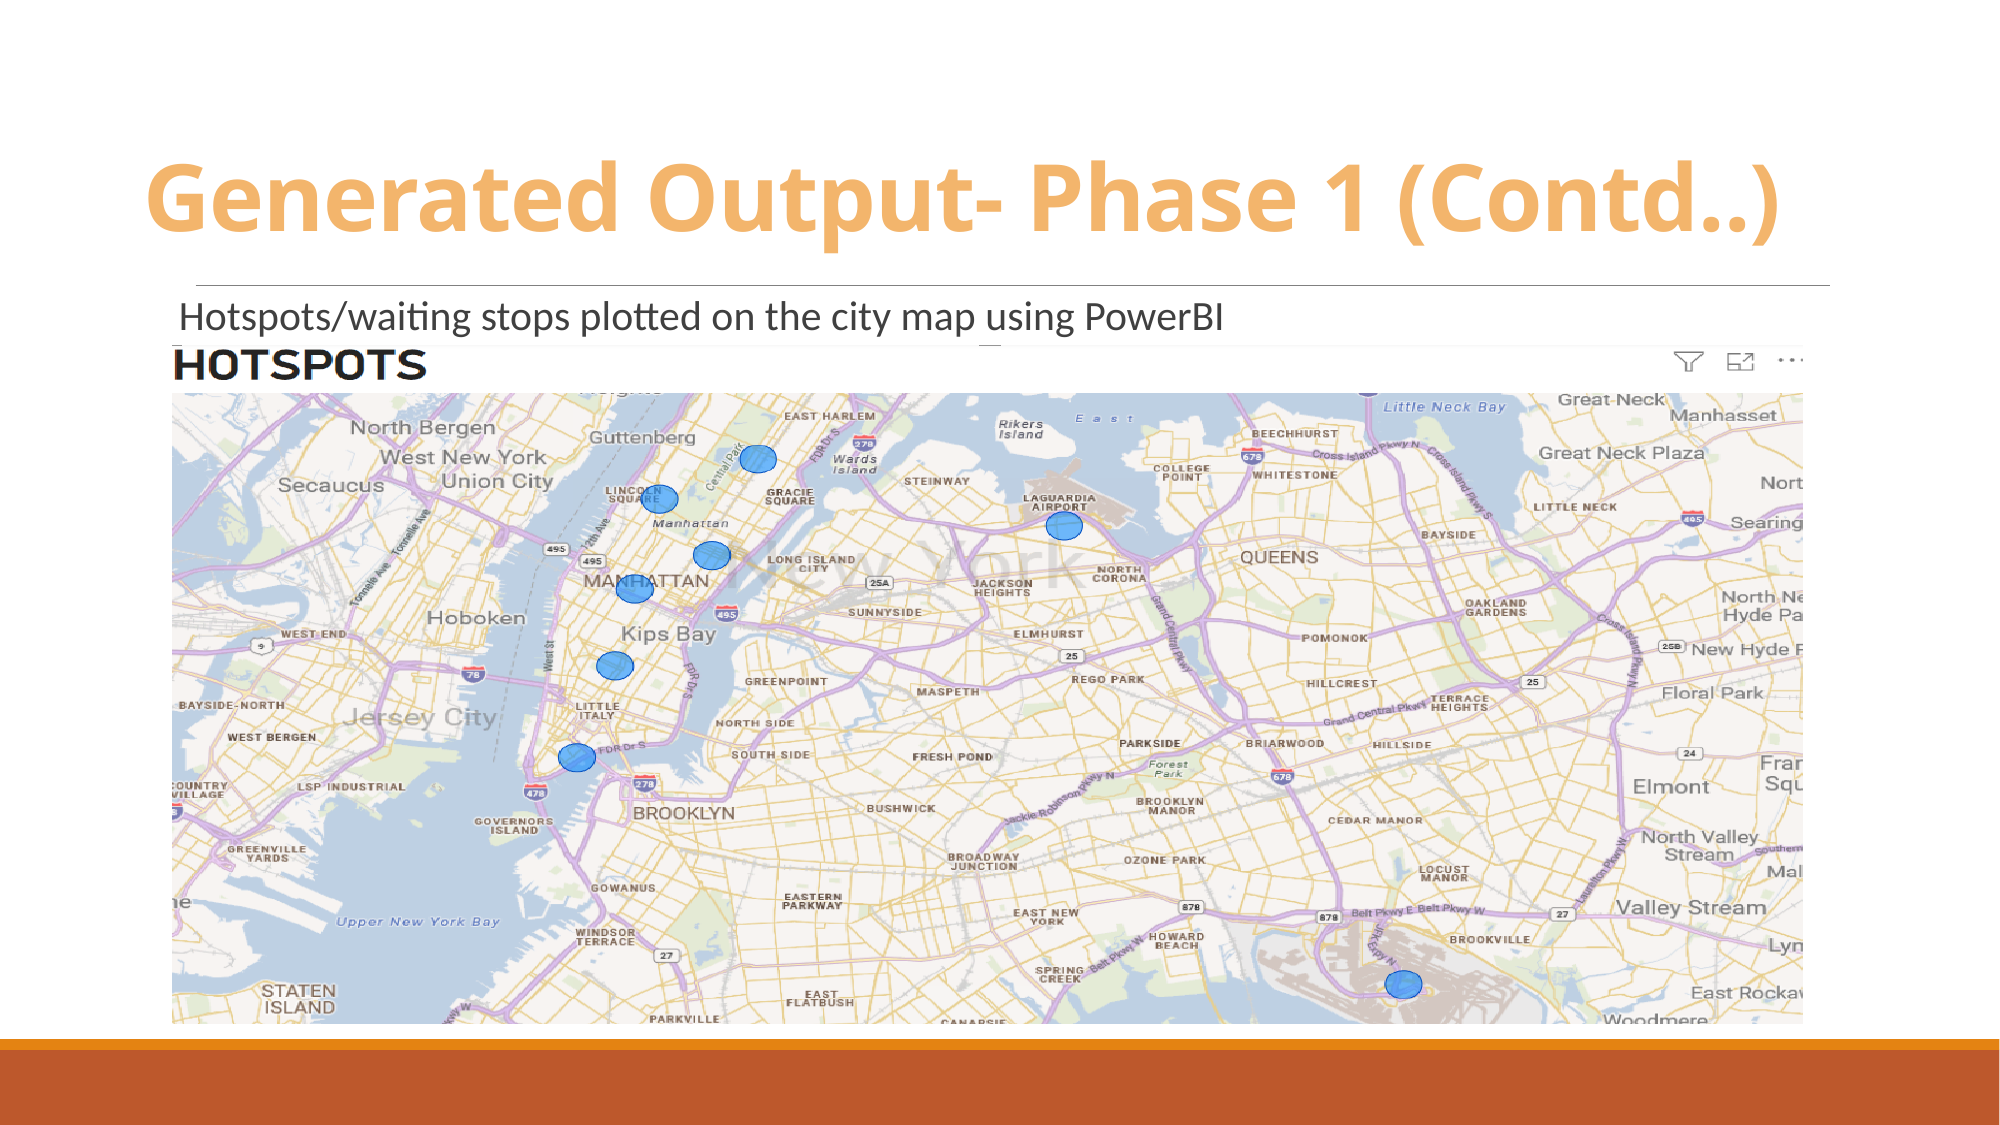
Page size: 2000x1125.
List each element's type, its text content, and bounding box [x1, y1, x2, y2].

text_box Hotspots/waiting stops plotted on the city map using PowerBI [149, 287, 1705, 348]
title Generated Output- Phase 1 (Contd..) [128, 55, 1828, 258]
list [172, 345, 1804, 1024]
